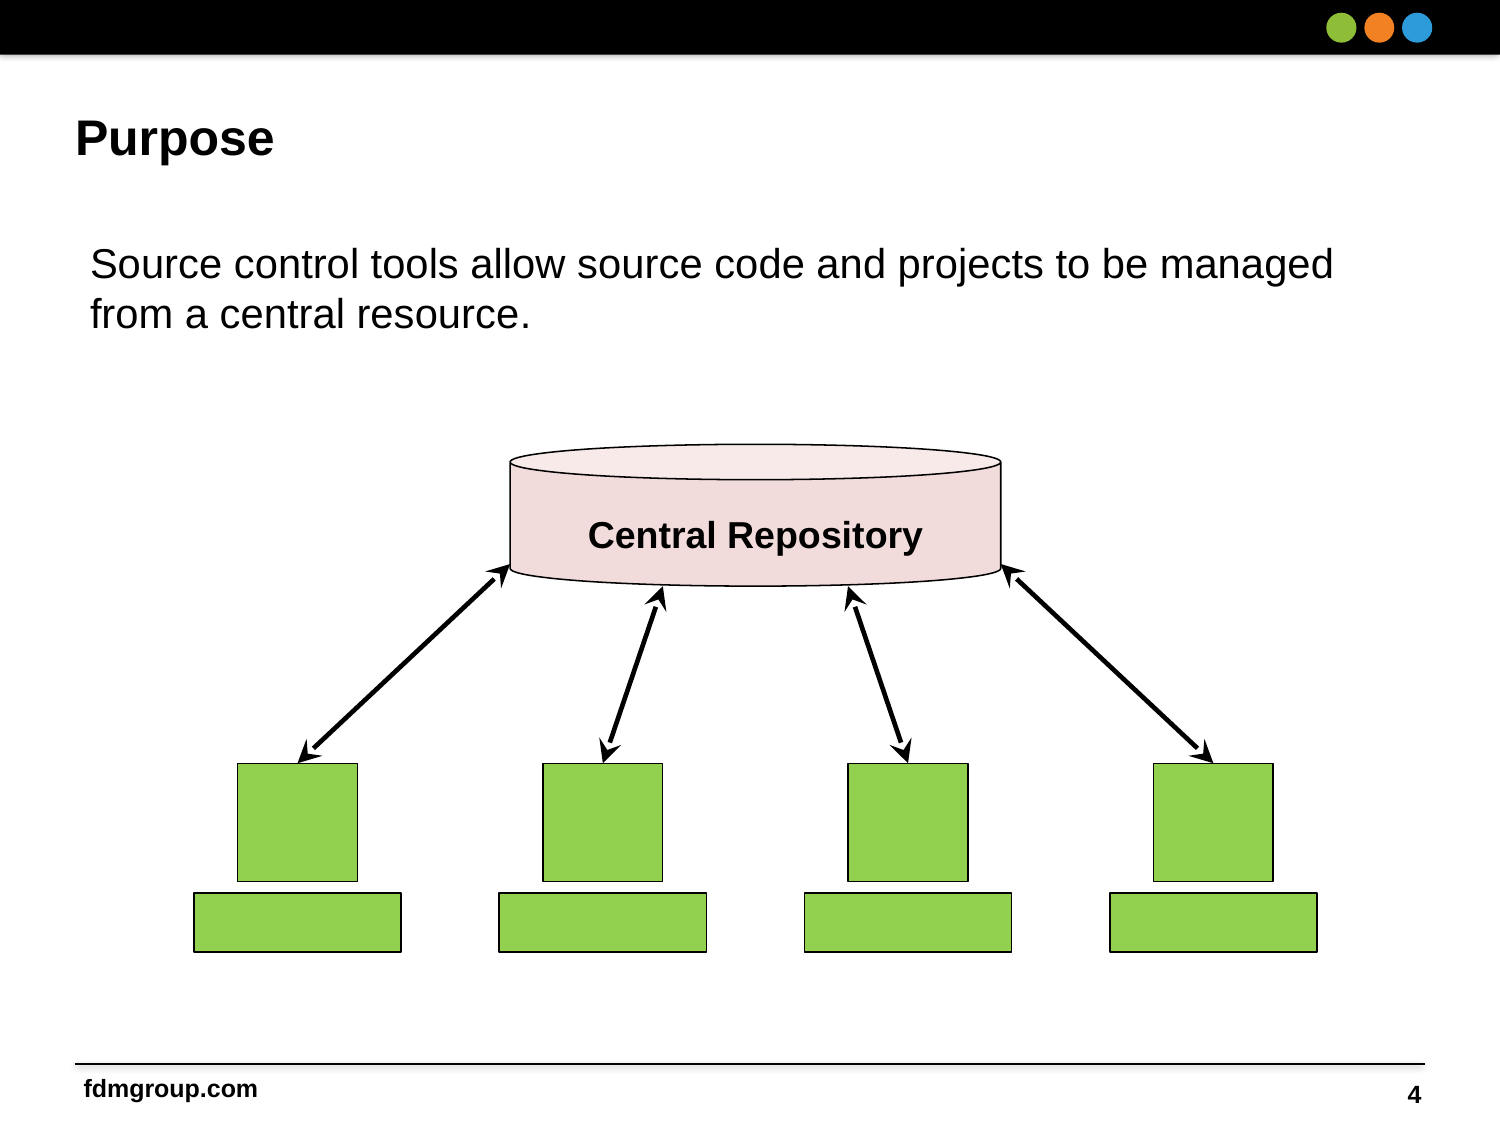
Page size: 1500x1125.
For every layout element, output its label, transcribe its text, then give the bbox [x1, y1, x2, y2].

slide_number 4 [1086, 1063, 1437, 1124]
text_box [847, 585, 909, 764]
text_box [498, 763, 707, 953]
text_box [1109, 763, 1318, 953]
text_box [1000, 563, 1214, 764]
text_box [193, 763, 402, 953]
list Source control tools allow source code and projects to be managed from a central resource. [75, 229, 1425, 1011]
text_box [602, 585, 664, 764]
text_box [297, 563, 511, 764]
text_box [509, 444, 1001, 587]
title Purpose [75, 105, 1425, 174]
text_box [804, 763, 1012, 953]
